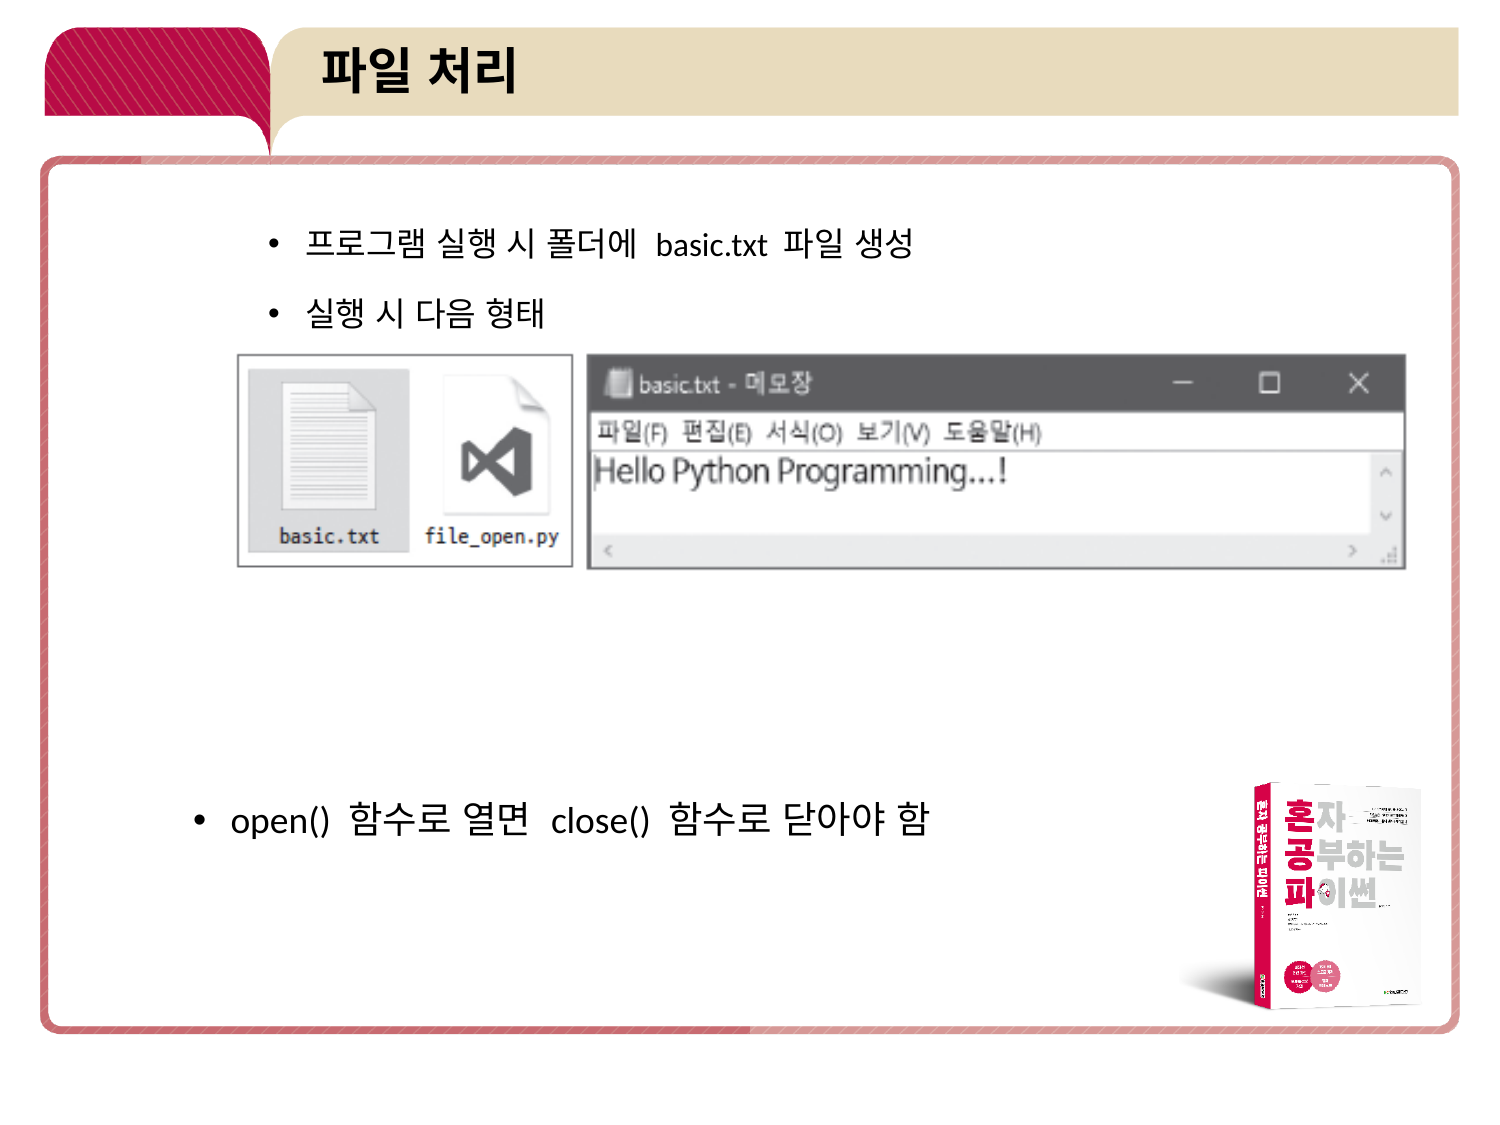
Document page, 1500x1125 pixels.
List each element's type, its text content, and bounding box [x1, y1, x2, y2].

list 프로그램 실행 시 폴더에 basic.txt 파일 생성 실행 시 다음 형태 open() 함수로 열면 close() 함수로 닫아야 함 [103, 195, 1397, 1014]
picture [0, 0, 1500, 1043]
title 파일 처리 [306, 42, 1385, 105]
